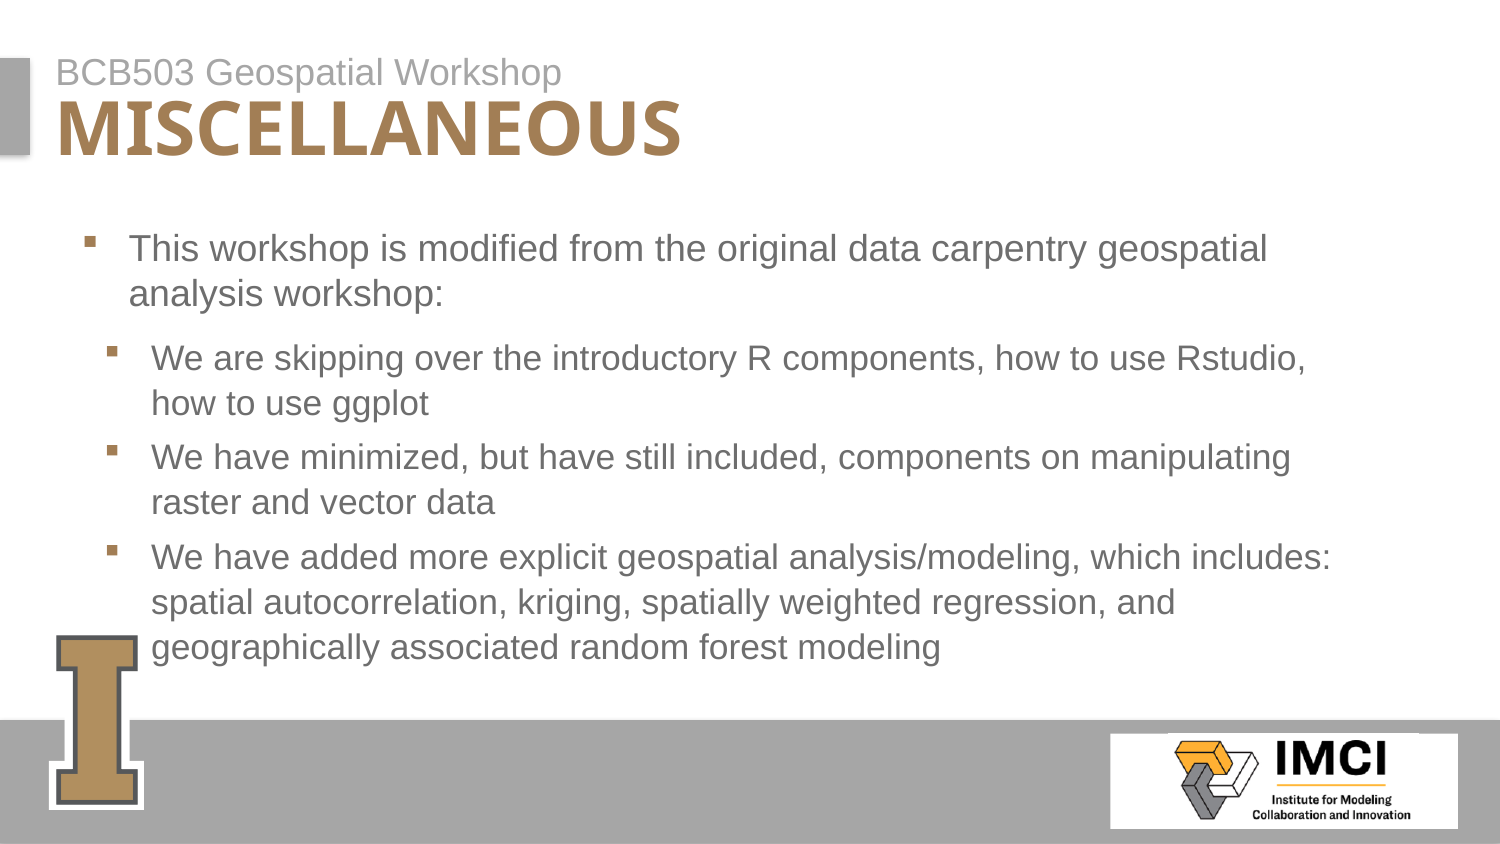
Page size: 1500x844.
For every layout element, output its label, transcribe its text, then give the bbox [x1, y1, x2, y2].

title miscellaneous [54, 80, 1405, 175]
list BCB503 Geospatial Workshop [55, 48, 601, 94]
list This workshop is modified from the original data carpentry geospatial analysis workshop: We are skipping over the introductory R components, how to use Rstudio, how to use ggplot We have minimized, but have still included, components on manipulating raster and vector data We have added more explicit geospatial analysis/modeling, which includes: spatial autocorrelation, kriging, spatially weighted regression, and geographically associated random forest modeling [81, 223, 1377, 599]
picture [1168, 733, 1419, 829]
